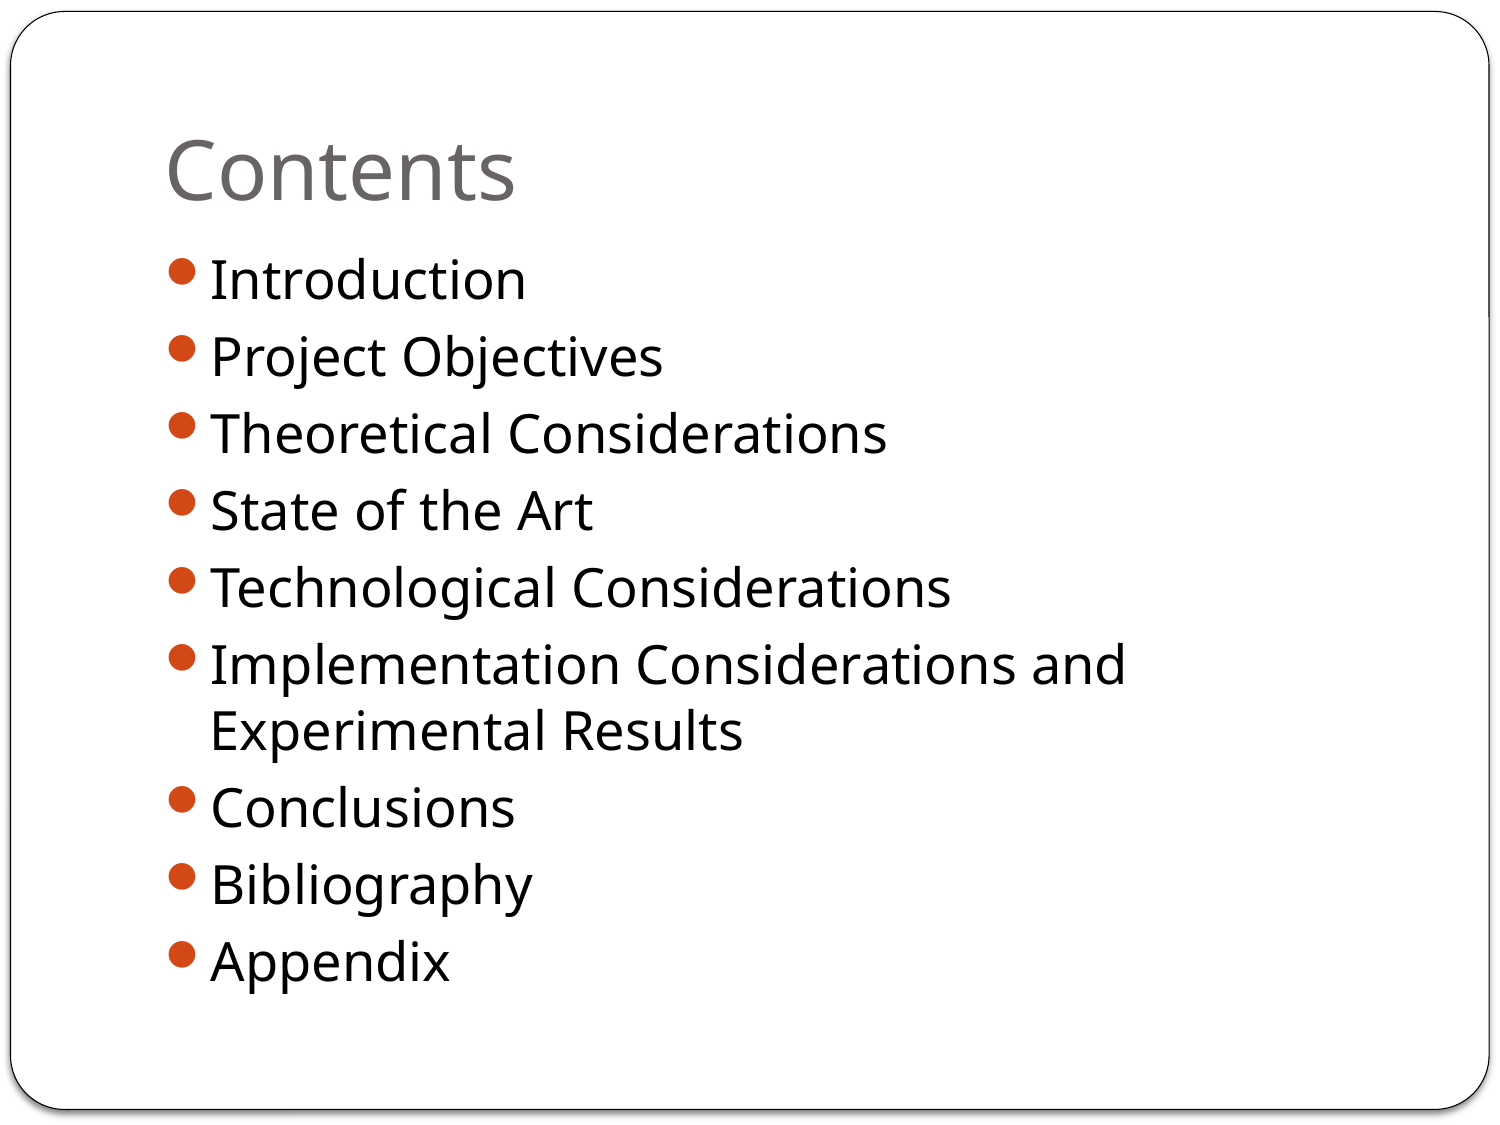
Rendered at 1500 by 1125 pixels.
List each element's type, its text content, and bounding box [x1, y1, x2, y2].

title Contents [150, 45, 1425, 233]
list Introduction Project Objectives Theoretical Considerations State of the Art Technological Considerations Implementation Considerations and Experimental Results Conclusions Bibliography Appendix [150, 237, 1425, 1025]
